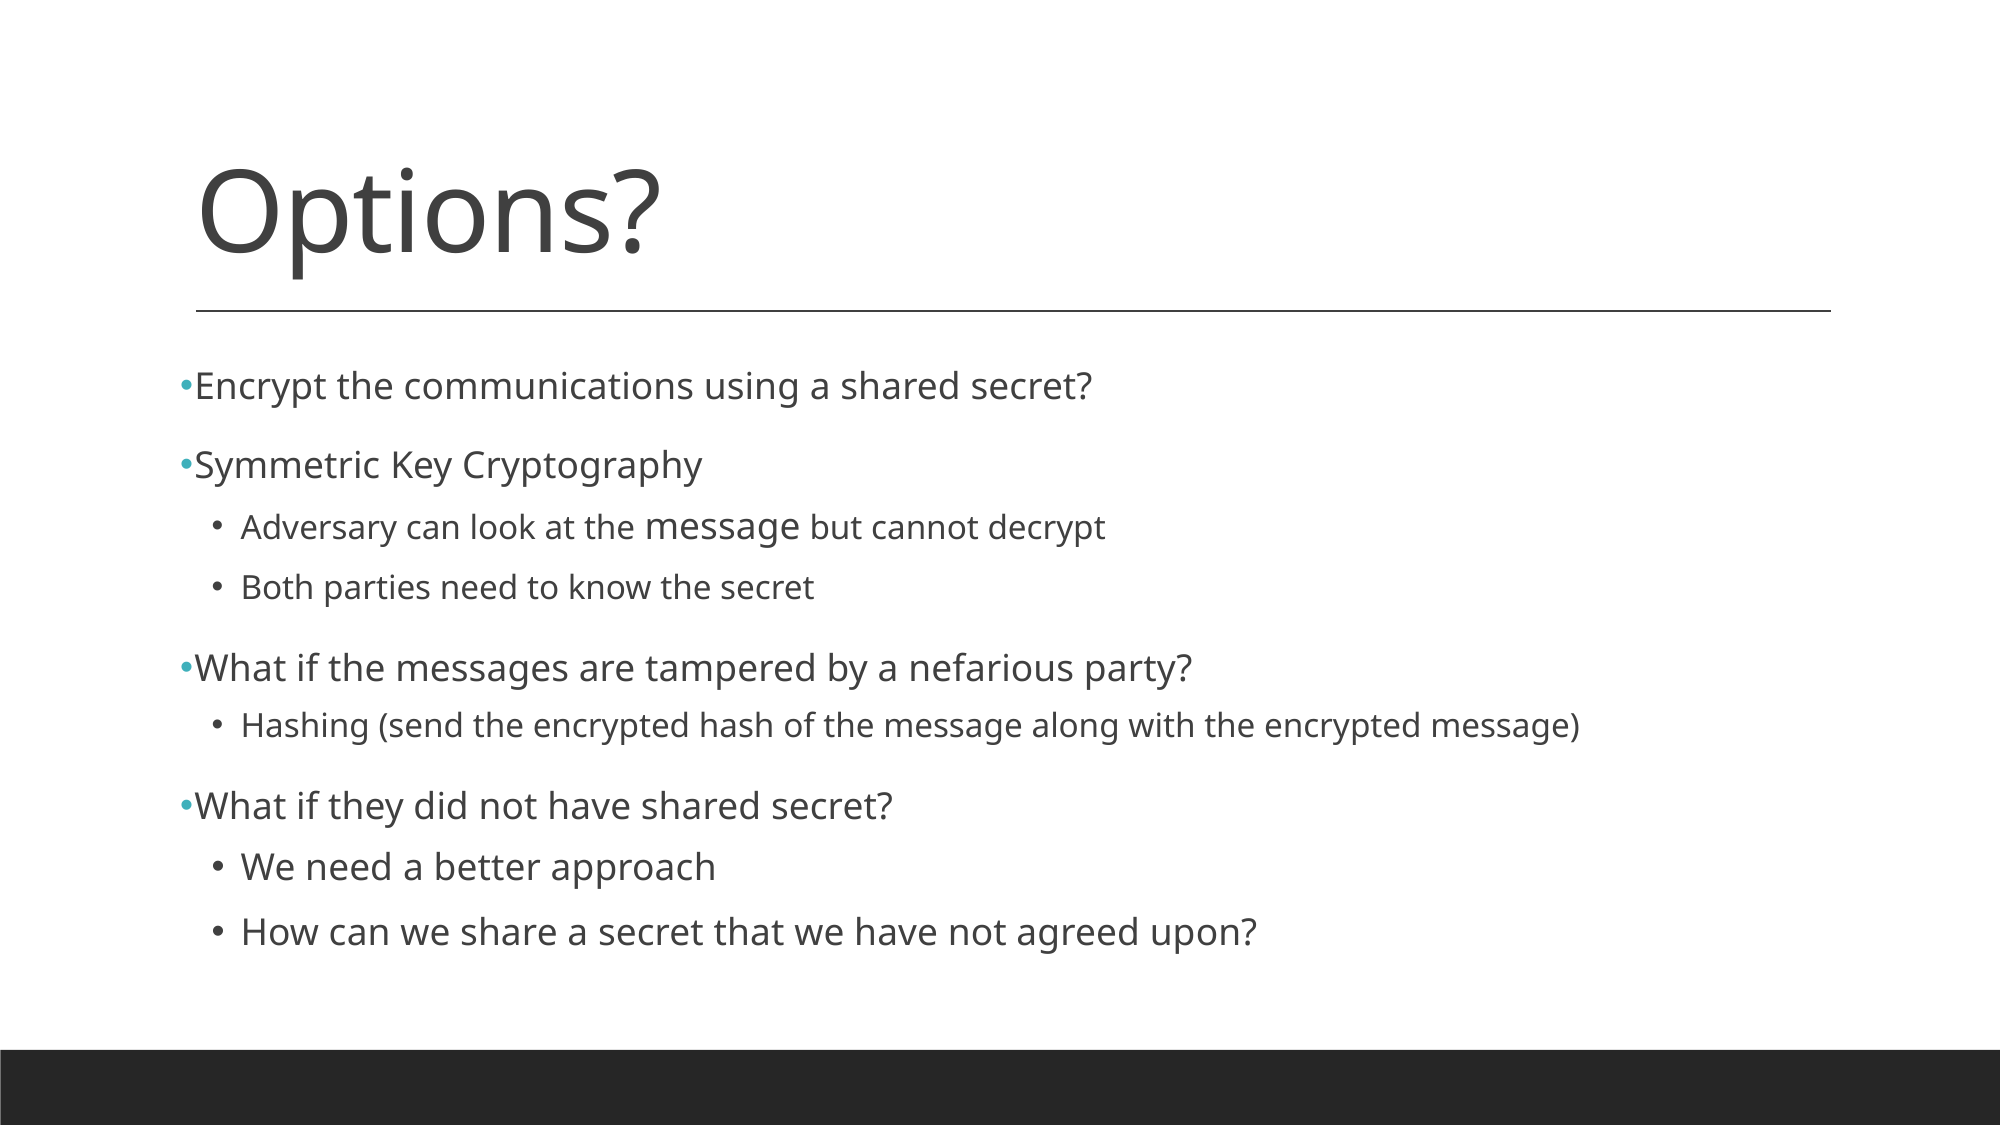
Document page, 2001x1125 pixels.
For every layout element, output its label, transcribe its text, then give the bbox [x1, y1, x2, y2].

title Options? [180, 47, 1830, 285]
list Encrypt the communications using a shared secret? Symmetric Key Cryptography Adversary can look at the message but cannot decrypt Both parties need to know the secret What if the messages are tampered by a nefarious party? Hashing (send the encrypted hash of the message along with the encrypted message) What if they did not have shared secret? We need a better approach How can we share a secret that we have not agreed upon? [180, 345, 1830, 963]
